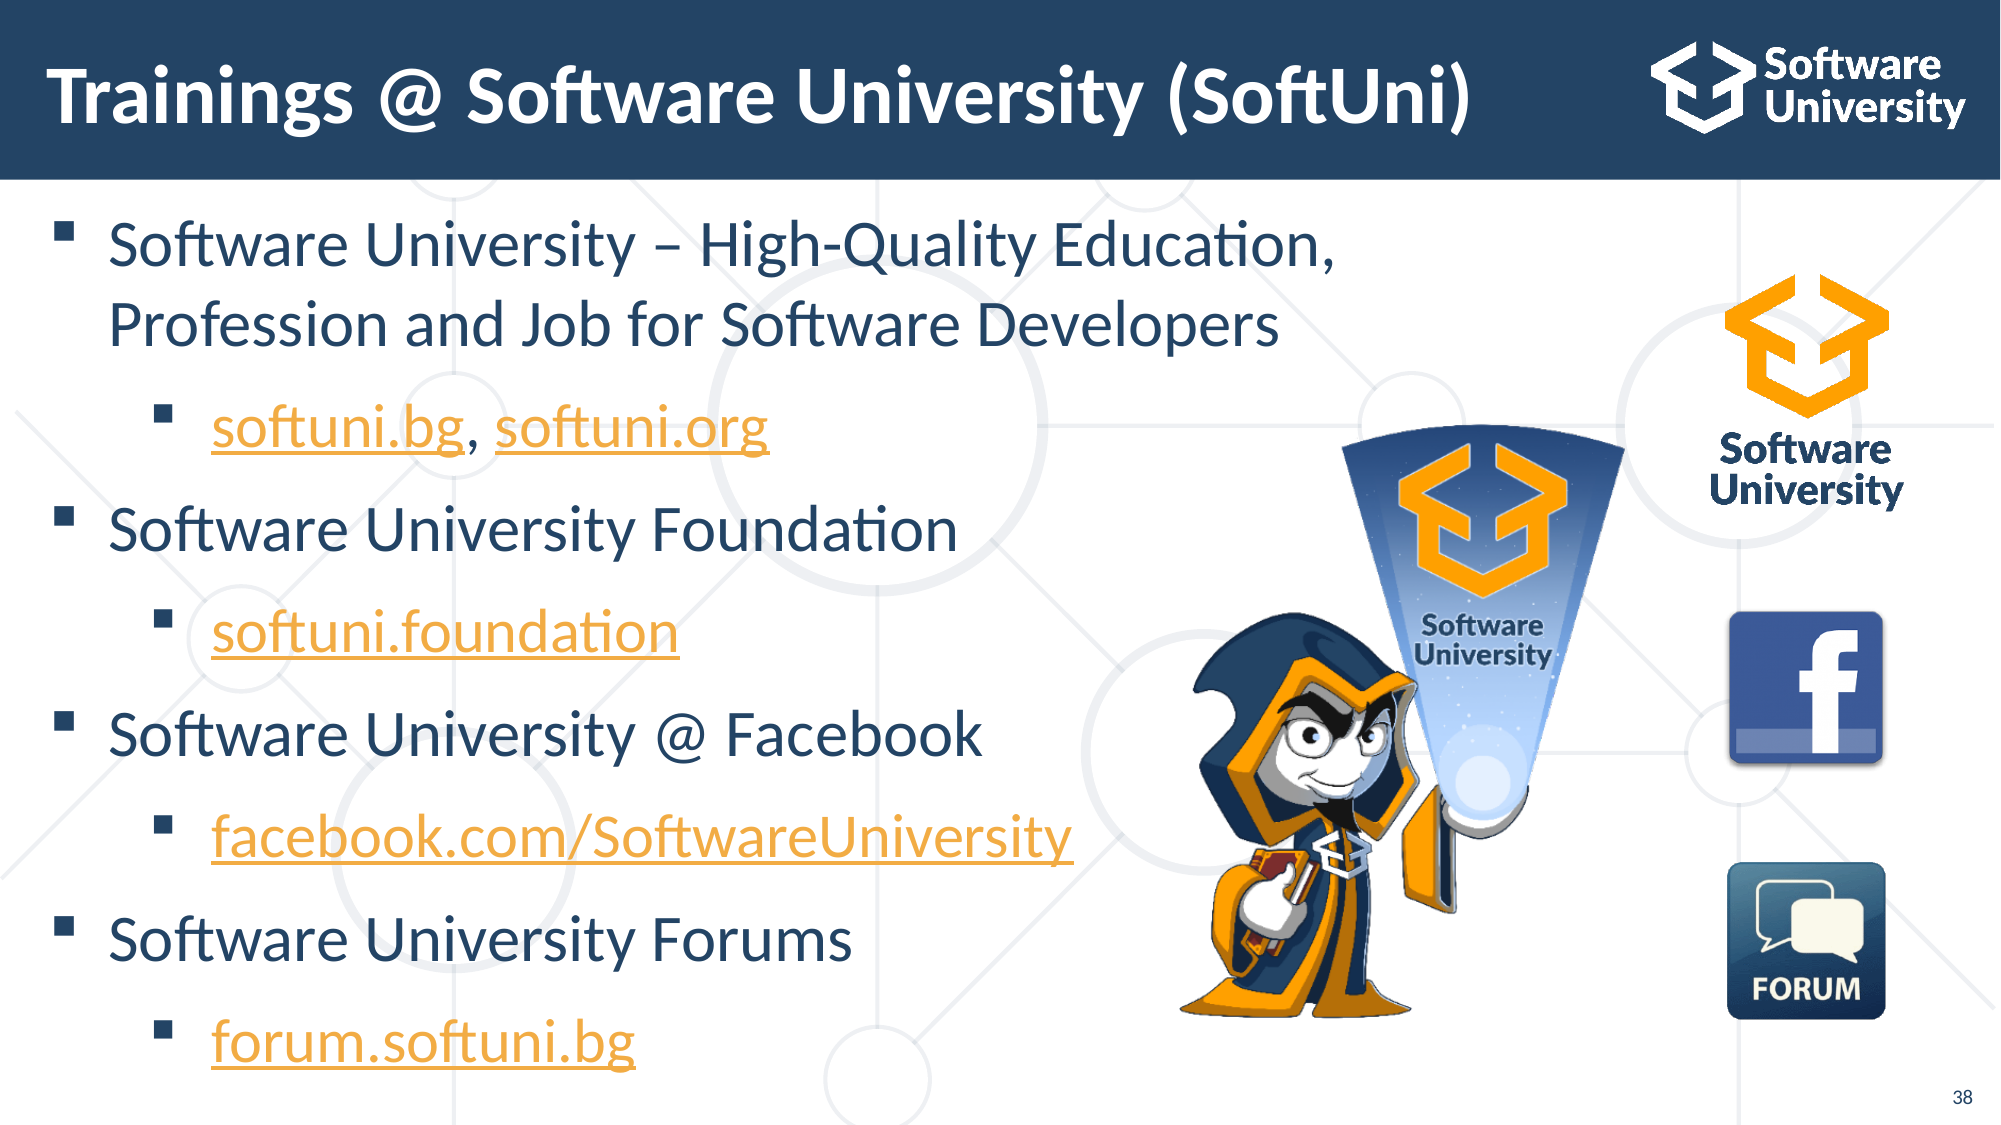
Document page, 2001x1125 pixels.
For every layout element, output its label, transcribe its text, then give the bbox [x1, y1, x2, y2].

text_box 38 [1927, 1067, 1989, 1117]
picture [1726, 861, 1886, 1020]
picture [1651, 41, 1966, 134]
picture [1458, 423, 1627, 1020]
list Software University – High-Quality Education, Profession and Job for Software Developers softuni.bg, softuni.org Software University Foundation softuni.foundation Software University @ Facebook facebook.com/SoftwareUniversity Software University Forums forum.softuni.bg [31, 193, 1458, 1094]
picture [1708, 274, 1904, 517]
picture [1723, 605, 1889, 773]
title Trainings @ Software University (SoftUni) [28, 17, 1627, 163]
